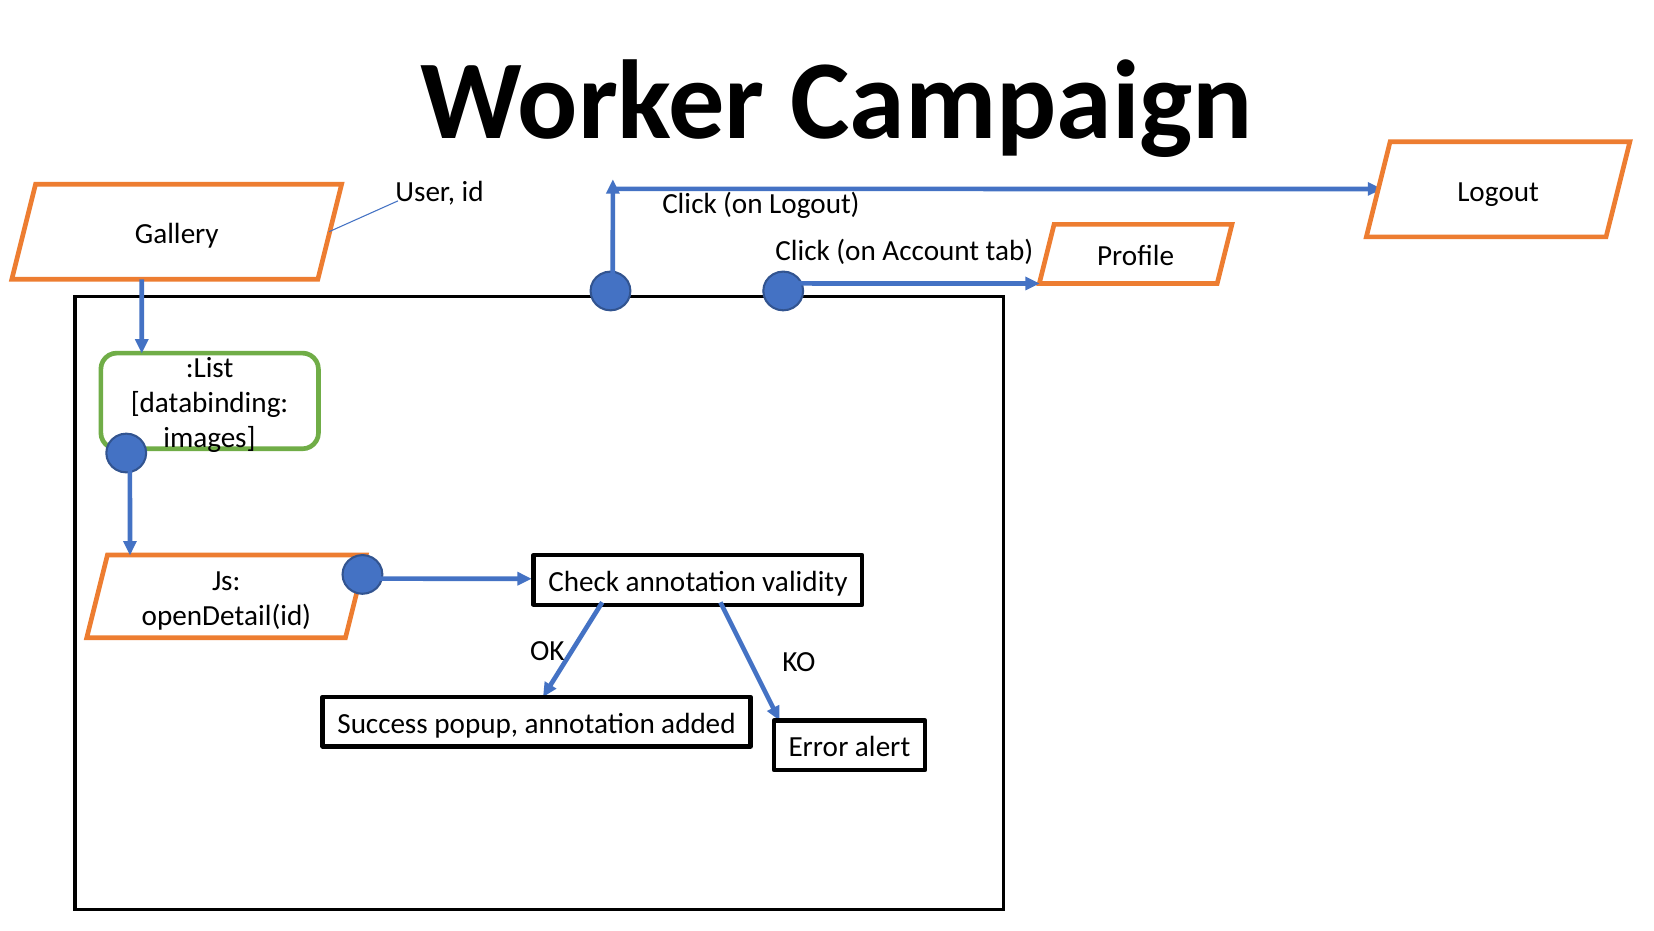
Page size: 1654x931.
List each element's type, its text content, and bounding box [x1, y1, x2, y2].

text_box [135, 279, 148, 354]
text_box [74, 296, 1004, 910]
text_box [543, 674, 558, 696]
text_box [791, 277, 1040, 290]
text_box Check annotation validity [533, 555, 863, 605]
text_box KO [767, 635, 831, 685]
text_box Worker Campaign [138, 33, 1536, 154]
text_box [763, 275, 804, 311]
text_box [590, 271, 631, 311]
text_box Profile [1039, 224, 1232, 284]
text_box Gallery [11, 184, 342, 280]
text_box Click (on Account tab) [760, 224, 1049, 275]
text_box OK [515, 623, 580, 674]
text_box Click (on Logout) [647, 177, 875, 227]
text_box Js: openDetail(id) [86, 555, 357, 638]
text_box [366, 572, 532, 585]
text_box [123, 460, 137, 556]
text_box :List [databinding: images] [100, 353, 319, 449]
text_box [720, 602, 780, 720]
text_box [606, 179, 620, 298]
text_box [875, 182, 1378, 196]
text_box Logout [1366, 141, 1630, 237]
text_box [342, 555, 383, 594]
text_box Success popup, annotation added [322, 696, 751, 747]
text_box Error alert [773, 720, 926, 771]
text_box [106, 433, 147, 473]
text_box User, id [380, 165, 505, 215]
